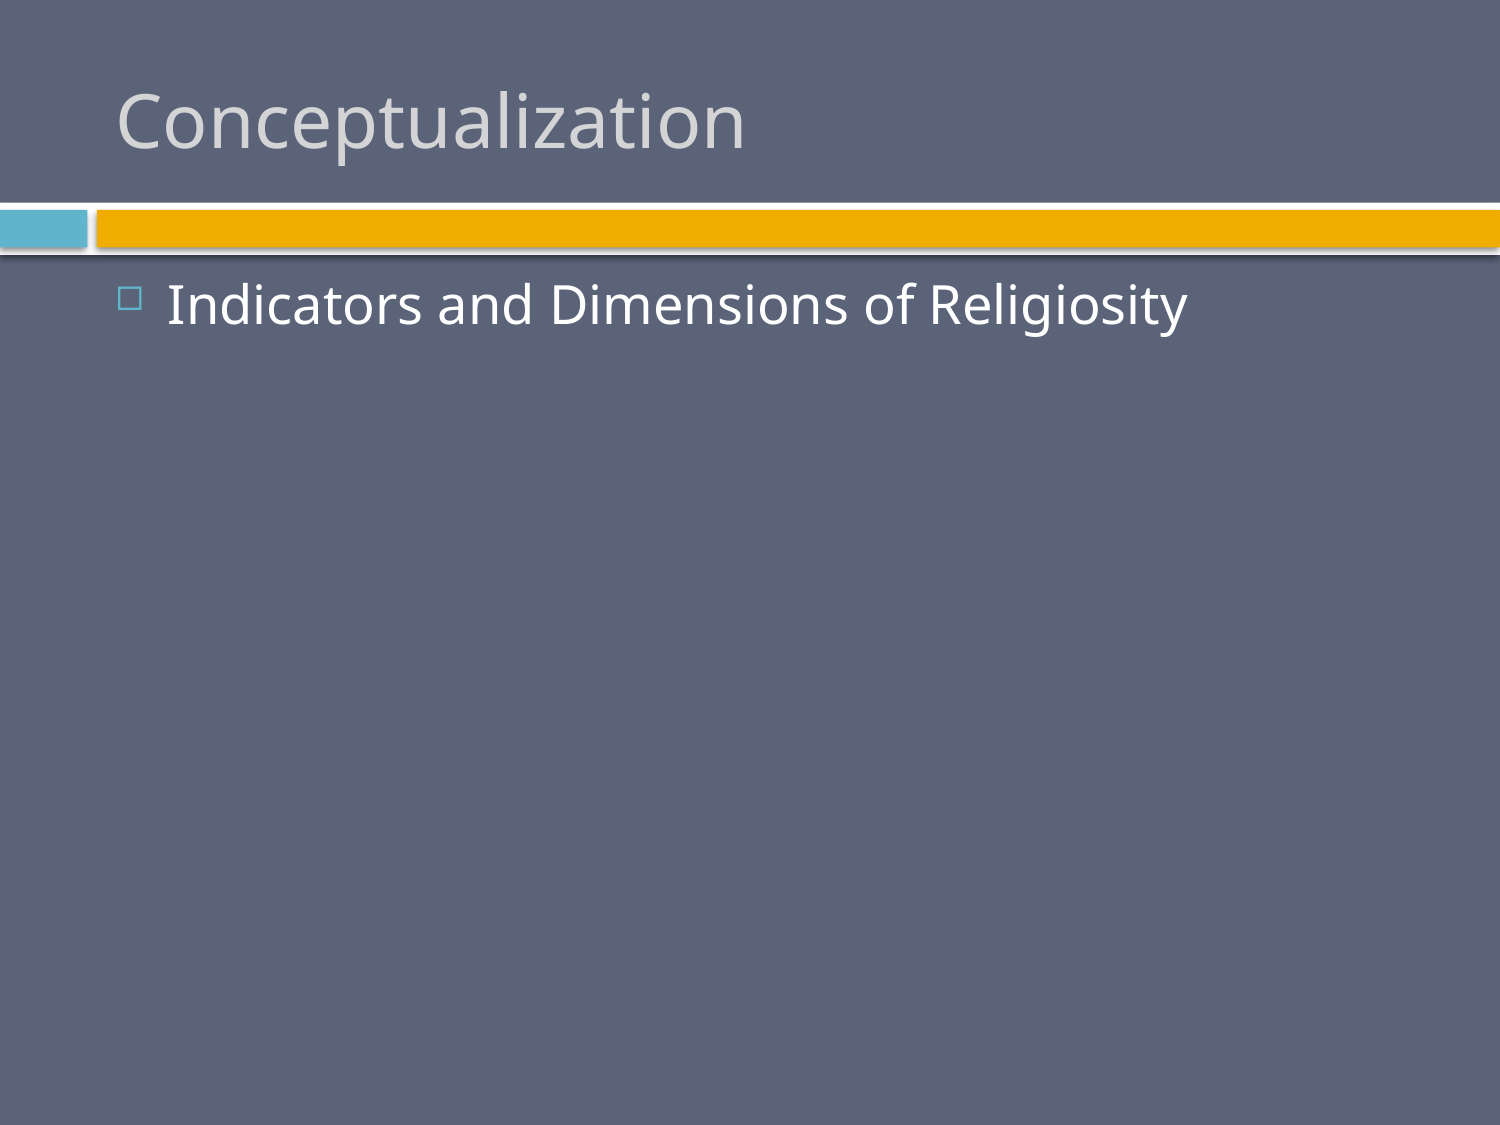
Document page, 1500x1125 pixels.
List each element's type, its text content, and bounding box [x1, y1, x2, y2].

list Indicators and Dimensions of Religiosity [100, 262, 1439, 1001]
title Conceptualization [100, 37, 1439, 201]
